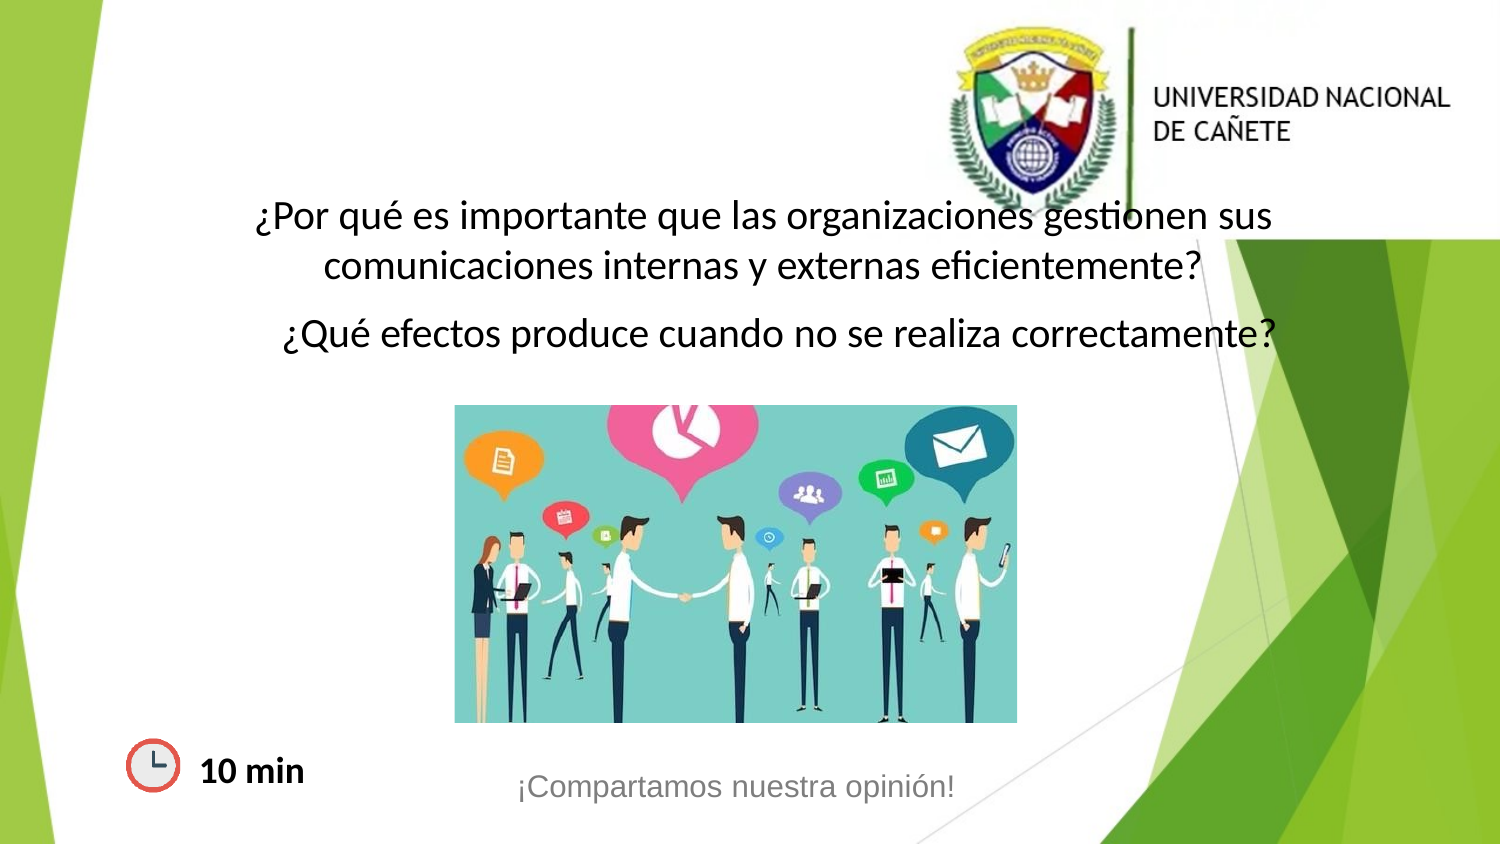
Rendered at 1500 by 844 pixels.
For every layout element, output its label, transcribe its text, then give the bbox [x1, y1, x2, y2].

title ¿Por qué es importante que las organizaciones gestionen sus comunicaciones internas y externas eficientemente? [75, 185, 1443, 329]
picture [0, 0, 1500, 844]
text_box ¿Qué efectos produce cuando no se realiza correctamente? [274, 303, 1282, 356]
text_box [124, 405, 1018, 794]
